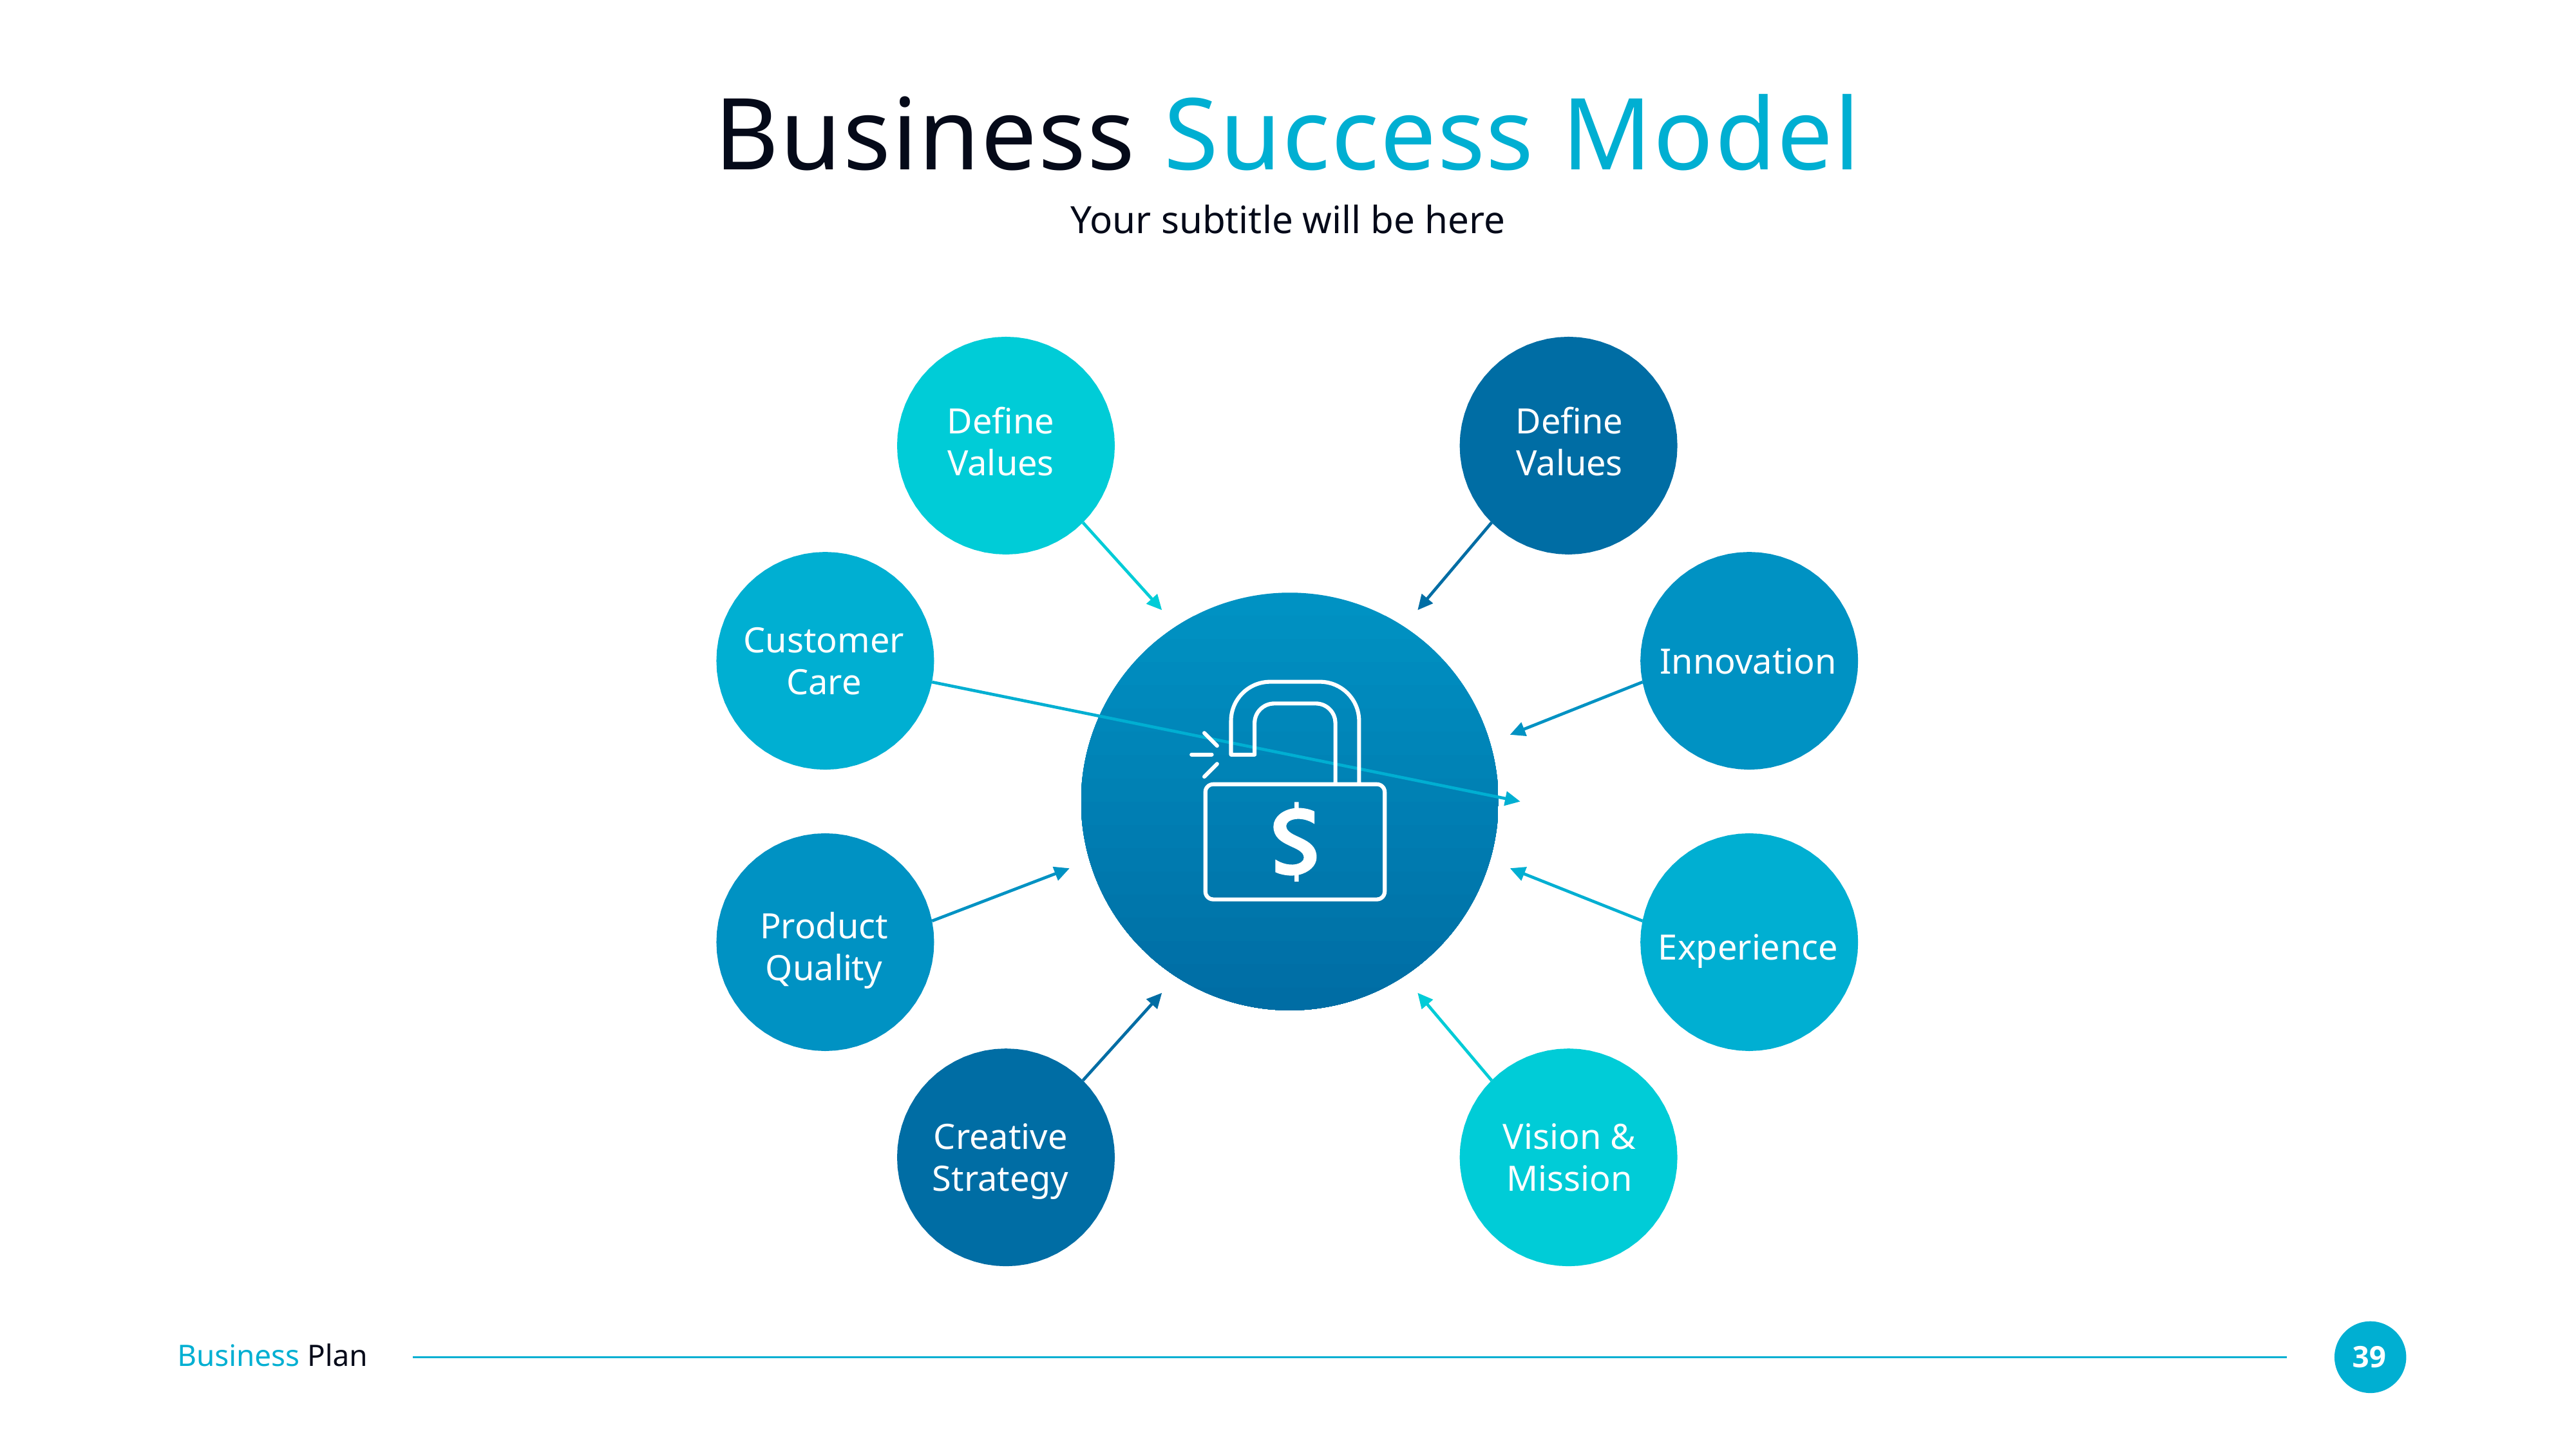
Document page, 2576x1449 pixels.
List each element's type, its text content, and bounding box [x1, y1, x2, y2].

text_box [932, 682, 1070, 735]
text_box [1640, 551, 1859, 771]
title Business Success Model [177, 70, 2399, 193]
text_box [1510, 868, 1643, 922]
text_box [1081, 718, 1499, 1010]
text_box Define Values [902, 399, 1099, 483]
text_box [715, 832, 935, 1052]
text_box Vision & Mission [1471, 1114, 1668, 1198]
text_box [903, 336, 1116, 556]
list Your subtitle will be here [177, 196, 2399, 243]
text_box [1203, 679, 1387, 902]
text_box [1083, 992, 1162, 1081]
text_box [1640, 832, 1859, 1052]
text_box [896, 1122, 902, 1193]
text_box [1459, 336, 1678, 556]
text_box Customer Care [726, 618, 923, 702]
text_box [1202, 731, 1219, 748]
text_box [1100, 592, 1499, 795]
text_box [896, 410, 902, 481]
text_box Innovation [1650, 639, 1847, 681]
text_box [1083, 522, 1162, 611]
text_box [1189, 752, 1214, 757]
text_box [904, 1048, 1116, 1267]
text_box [1417, 992, 1492, 1081]
text_box Creative Strategy [902, 1114, 1099, 1198]
text_box Define Values [1471, 399, 1668, 483]
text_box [932, 868, 1070, 922]
text_box [715, 551, 935, 771]
text_box Product Quality [726, 904, 923, 988]
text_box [1510, 682, 1643, 735]
text_box Experience [1650, 925, 1847, 967]
text_box [1059, 570, 1521, 1033]
text_box [1202, 762, 1219, 779]
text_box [1417, 522, 1492, 611]
text_box [1459, 1048, 1678, 1267]
